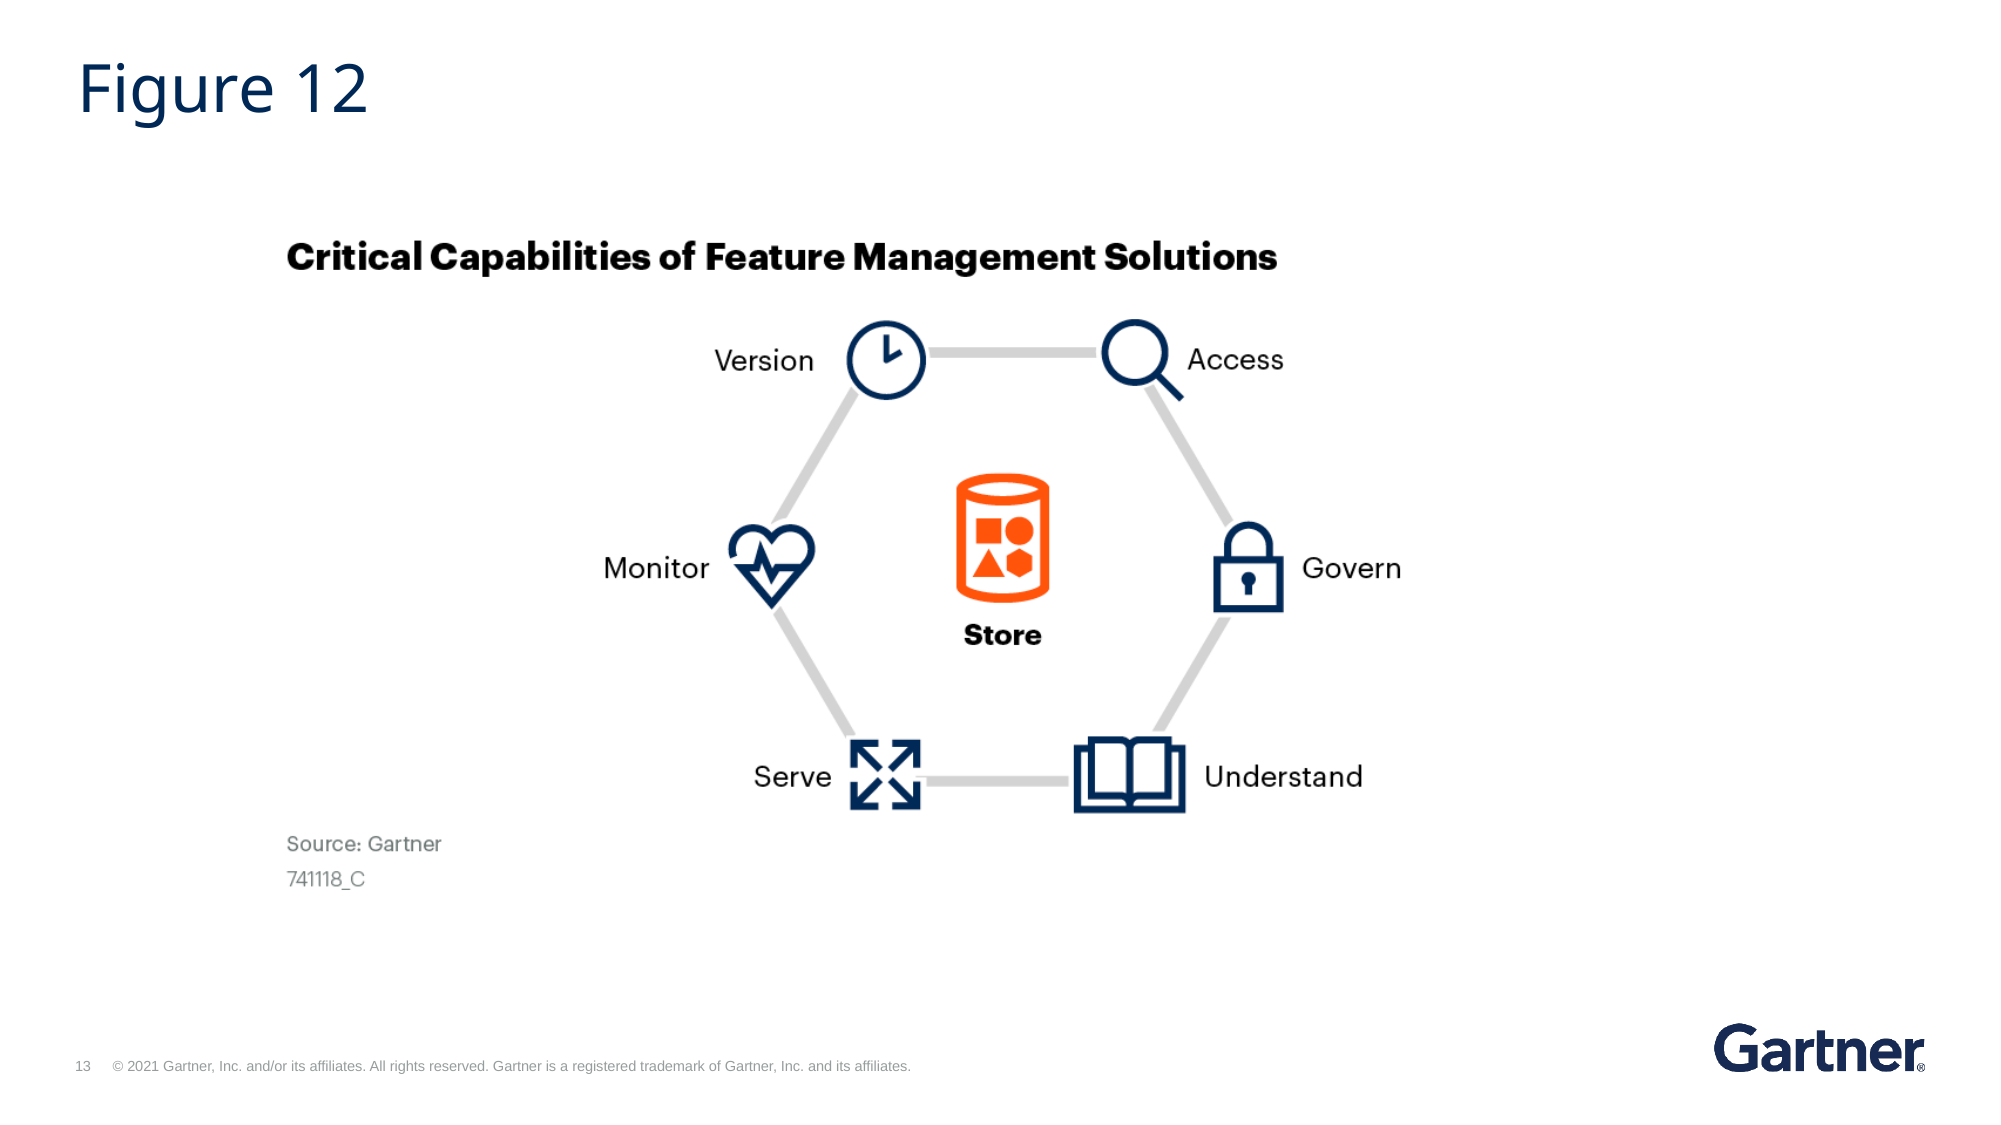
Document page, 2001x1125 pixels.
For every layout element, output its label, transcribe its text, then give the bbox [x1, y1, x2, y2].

picture [249, 202, 1751, 925]
text_box Figure 12 [62, 38, 1932, 134]
picture [1714, 1023, 1925, 1072]
